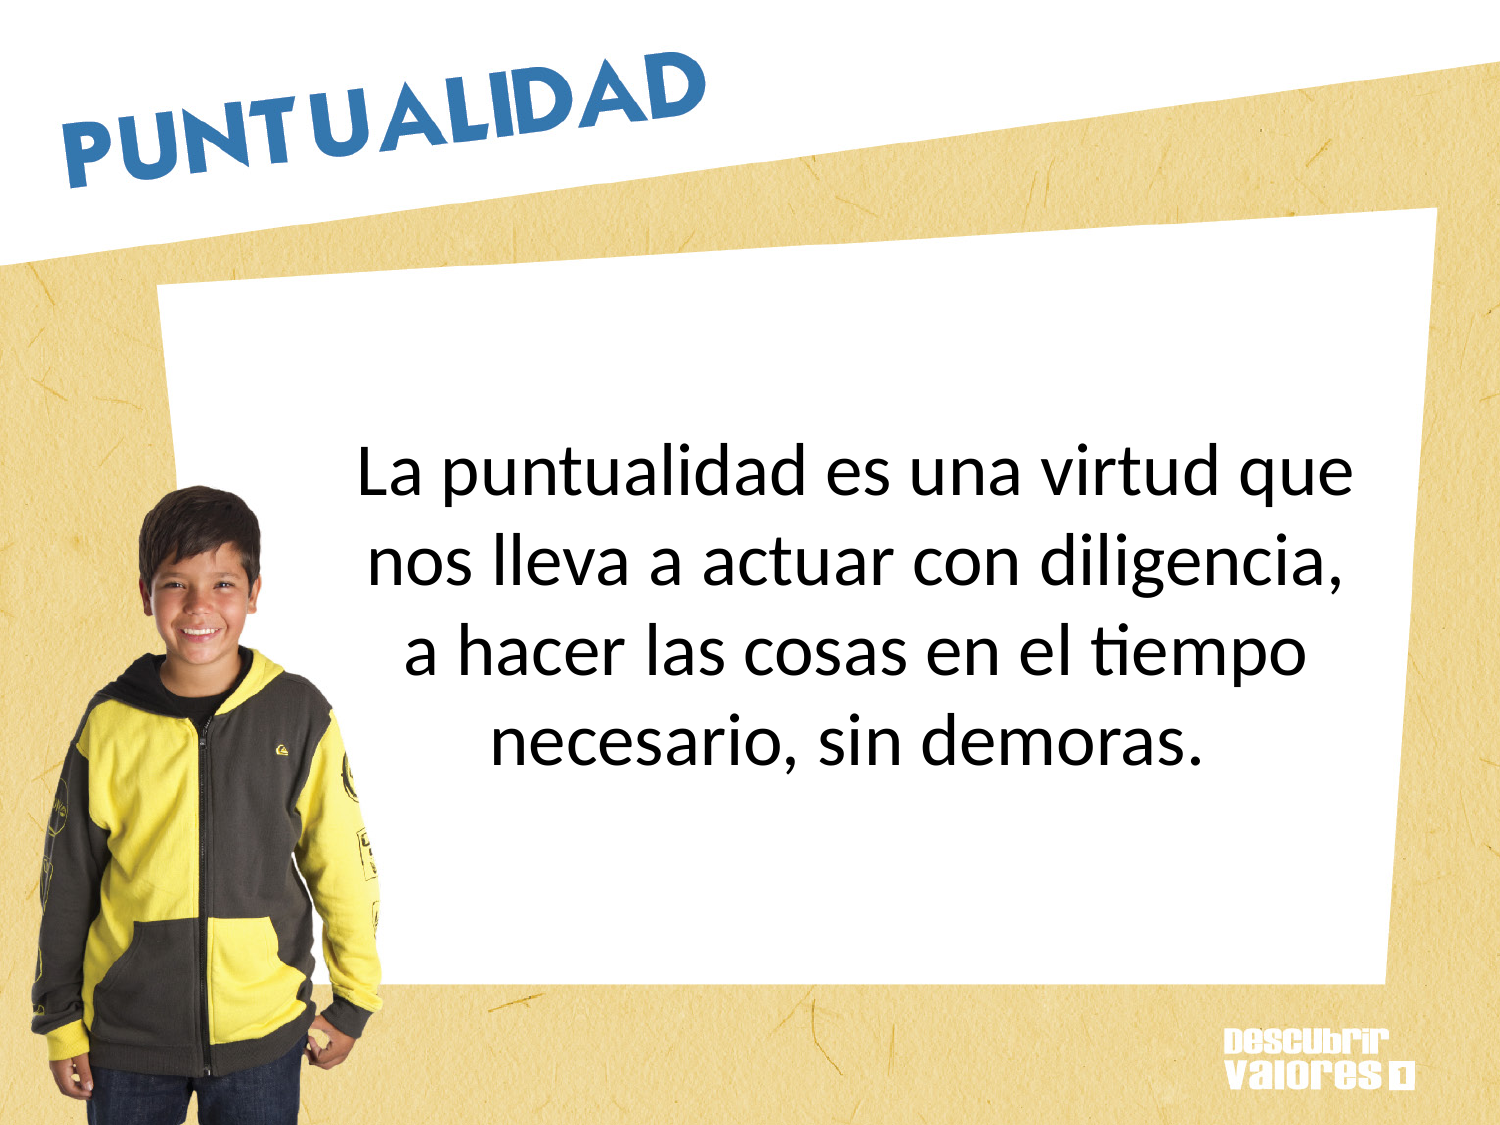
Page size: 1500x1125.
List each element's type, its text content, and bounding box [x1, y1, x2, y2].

title La puntualidad es una virtud que nos lleva a actuar con diligencia, a hacer las cosas en el tiempo necesario, sin demoras. [337, 274, 1376, 926]
picture [0, 0, 1500, 1125]
